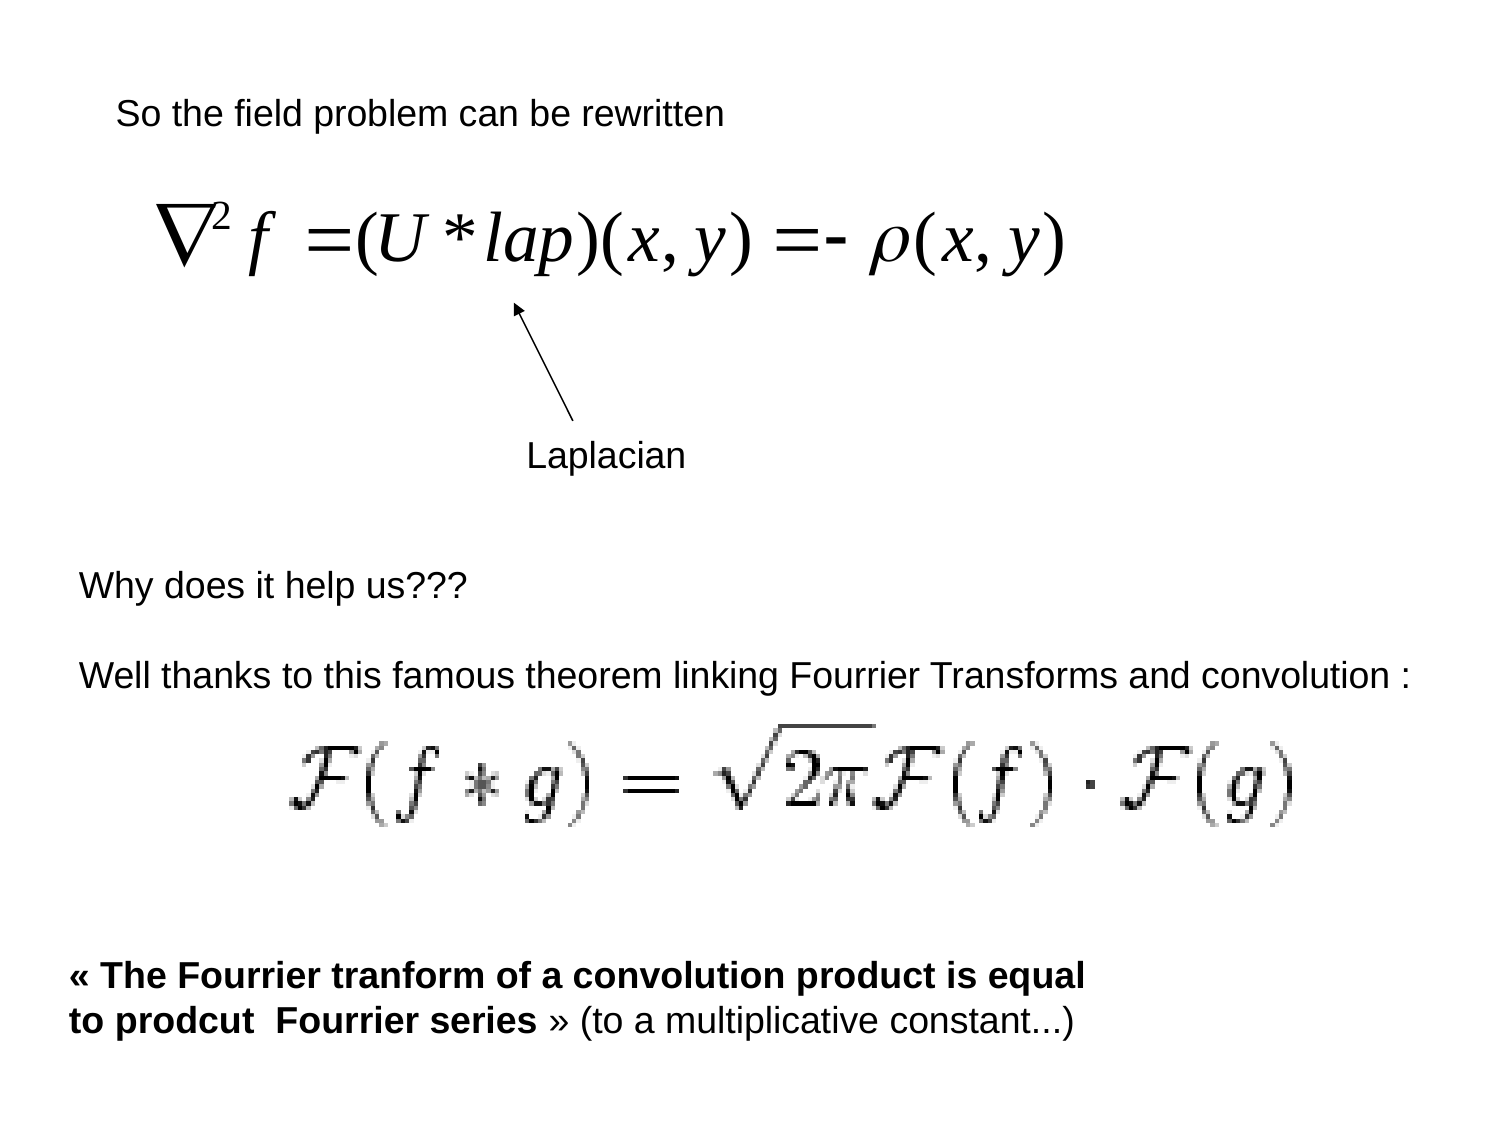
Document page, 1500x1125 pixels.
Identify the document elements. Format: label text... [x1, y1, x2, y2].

text_box So the field problem can be rewritten [100, 81, 741, 187]
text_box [147, 184, 1079, 292]
picture [277, 715, 1305, 832]
text_box Why does it help us??? Well thanks to this famous theorem linking Fourrier Transforms and convolution : [64, 553, 1427, 749]
text_box Laplacian [511, 423, 702, 484]
text_box [513, 302, 573, 421]
text_box « The Fourrier tranform of a convolution product is equal to prodcut Fourrier series » (to a multiplicative constant...) [54, 943, 1102, 1049]
